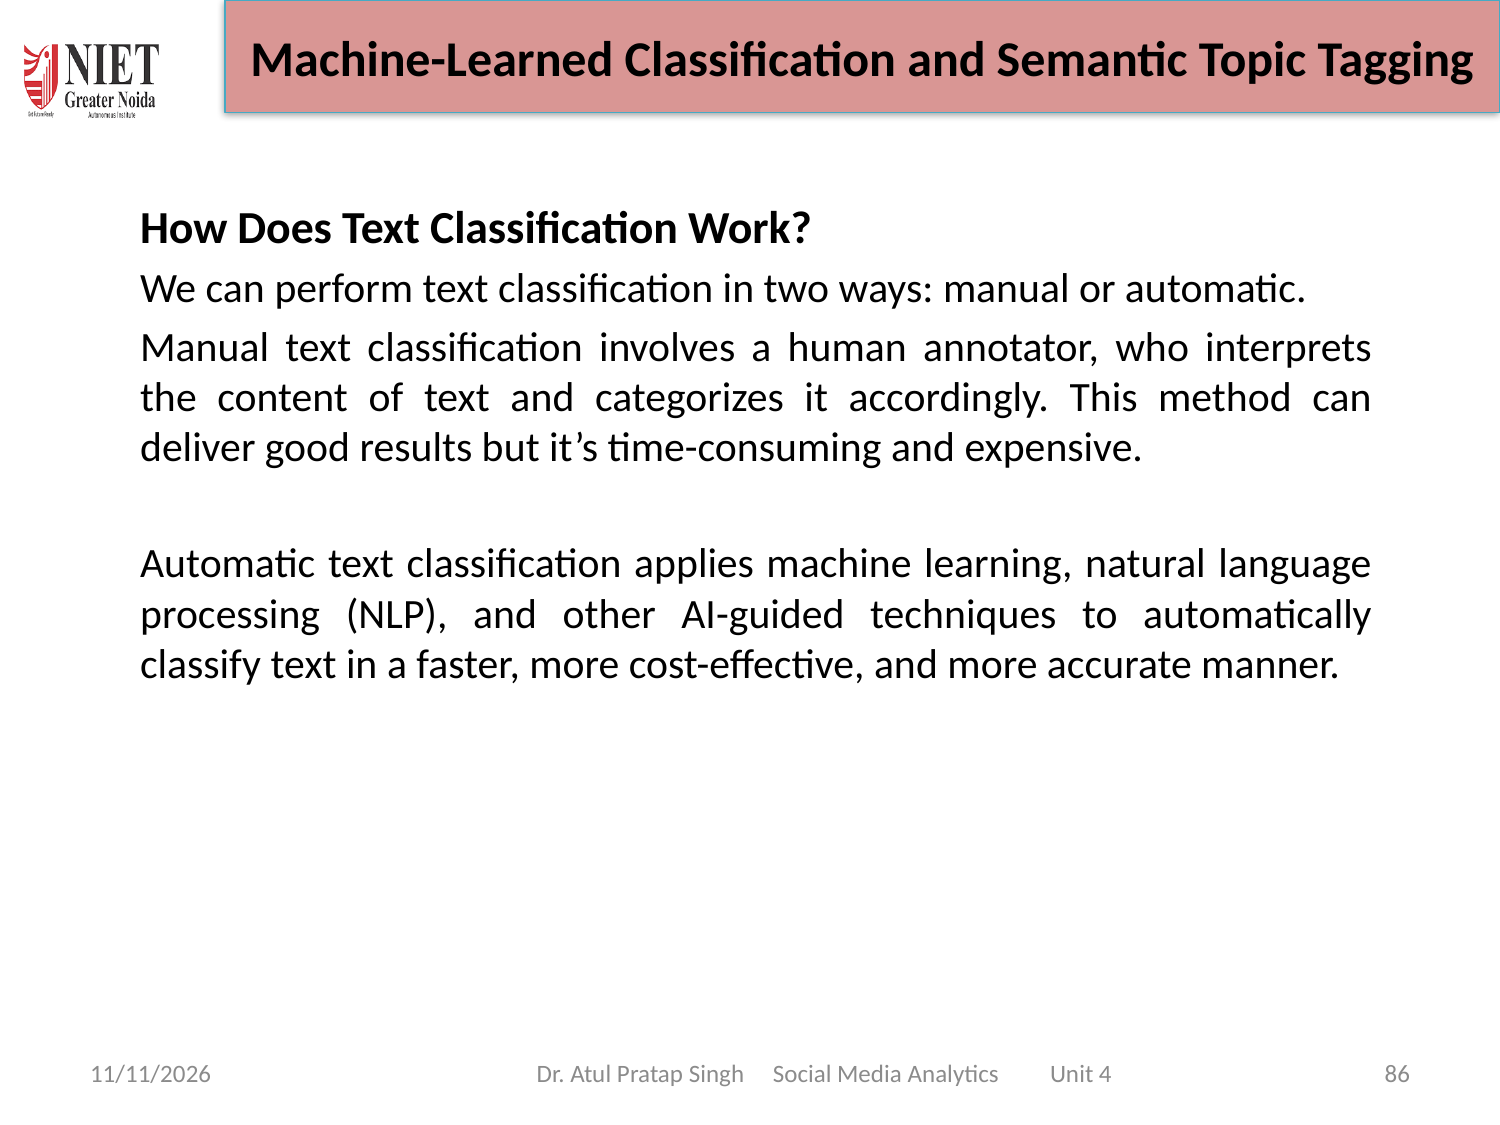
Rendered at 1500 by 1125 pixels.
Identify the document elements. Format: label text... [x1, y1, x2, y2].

subtitle How Does Text Classification Work? We can perform text classification in two ways: manual or automatic. Manual text classification involves a human annotator, who interprets the content of text and categorizes it accordingly. This method can deliver good results but it’s time-consuming and expensive. Automatic text classification applies machine learning, natural language processing (NLP), and other AI-guided techniques to automatically classify text in a faster, more cost-effective, and more accurate manner. [125, 190, 1388, 925]
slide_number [75, 1042, 425, 1103]
slide_number 86 [1074, 1042, 1425, 1103]
picture [0, 0, 188, 163]
title [191, 77, 1388, 138]
footer Dr. Atul Pratap Singh Social Media Analytics Unit 4 [437, 1042, 1074, 1103]
text_box Machine-Learned Classification and Semantic Topic Tagging [224, 0, 1500, 113]
